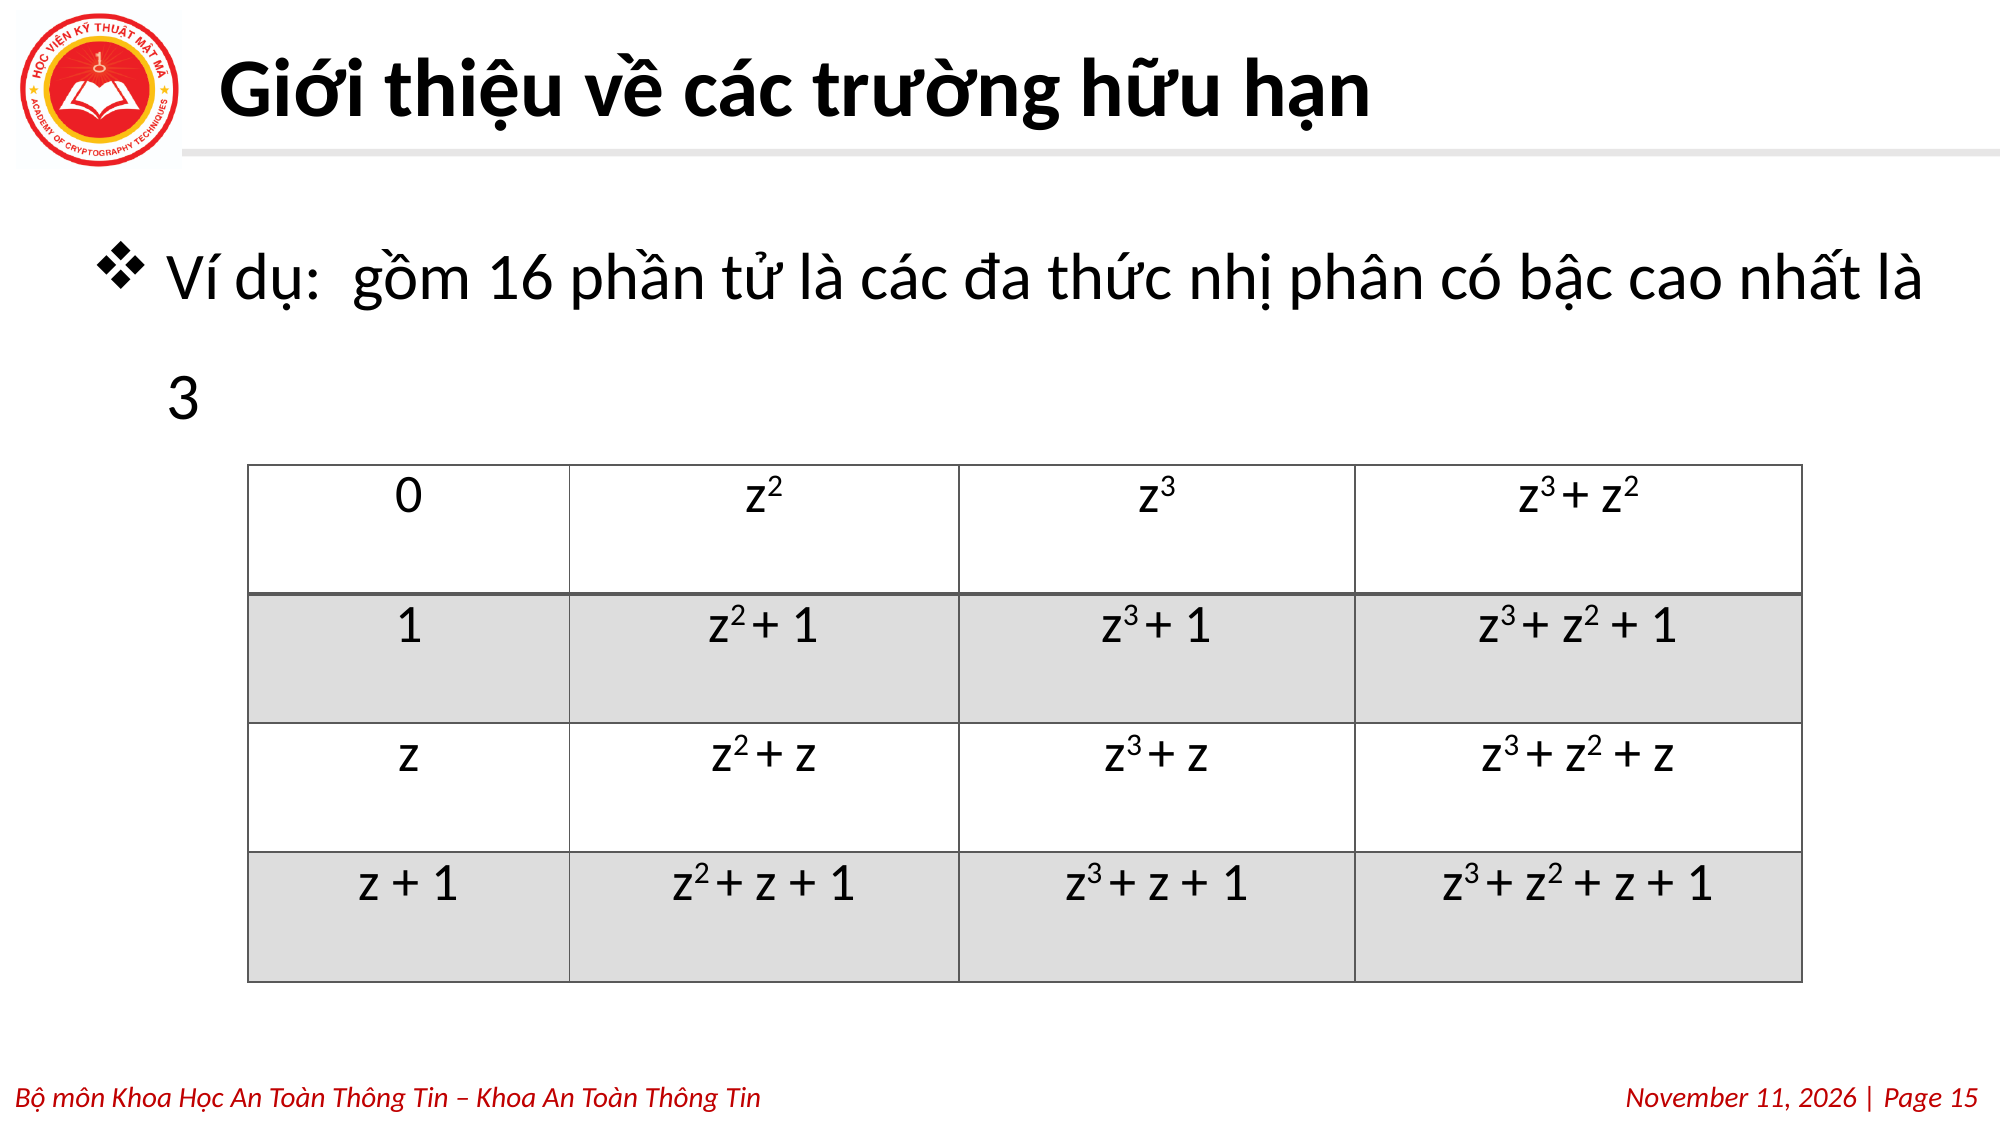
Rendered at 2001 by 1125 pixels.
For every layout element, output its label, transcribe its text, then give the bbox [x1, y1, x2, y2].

table_header z3 [960, 466, 1354, 592]
table_cell z2 + 1 [570, 596, 958, 722]
table_header z3 + z2 [1356, 466, 1801, 592]
table_header 0 [249, 466, 569, 592]
table_cell z + 1 [249, 853, 569, 981]
table_cell z [249, 724, 569, 851]
table_cell z3 + z2 + z + 1 [1356, 853, 1801, 981]
table_cell z3 + z + 1 [960, 853, 1354, 981]
table_cell z2 + z + 1 [570, 853, 958, 981]
text_box Giới thiệu về các trường hữu hạn [204, 25, 1389, 141]
table_header z2 [570, 466, 958, 592]
table_cell z3 + 1 [960, 596, 1354, 722]
table_cell z3 + z2 + 1 [1356, 596, 1801, 722]
picture [16, 10, 182, 169]
table_cell 1 [249, 596, 569, 722]
table_cell z3 + z2 + z [1356, 724, 1801, 851]
table_cell z2 + z [570, 724, 958, 851]
table_cell z3 + z [960, 724, 1354, 851]
